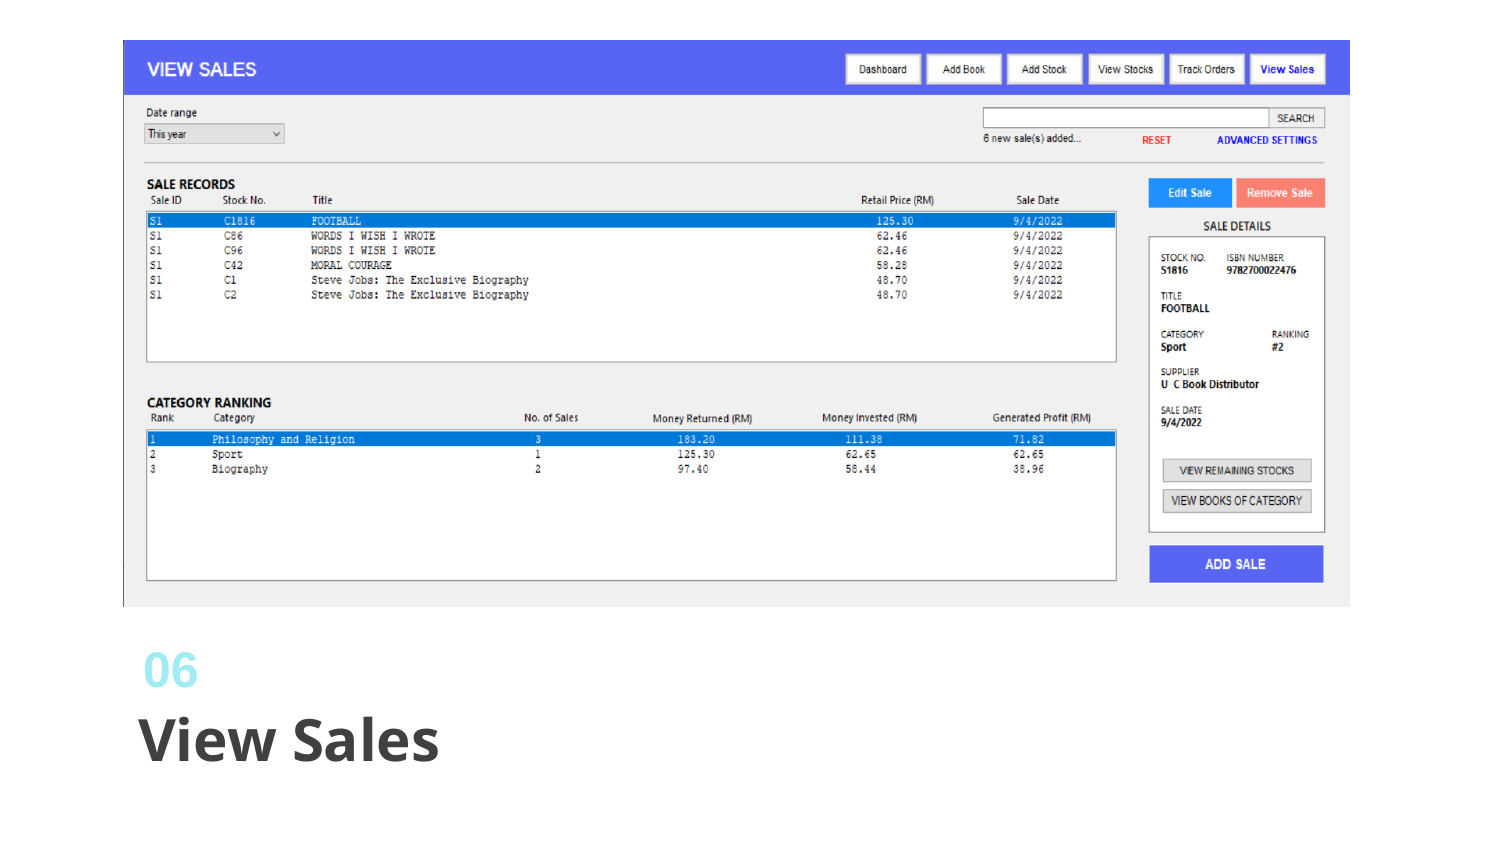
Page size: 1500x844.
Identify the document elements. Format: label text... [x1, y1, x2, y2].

text_box 06 [123, 629, 218, 695]
text_box View Sales [123, 695, 520, 781]
picture [123, 40, 1351, 608]
